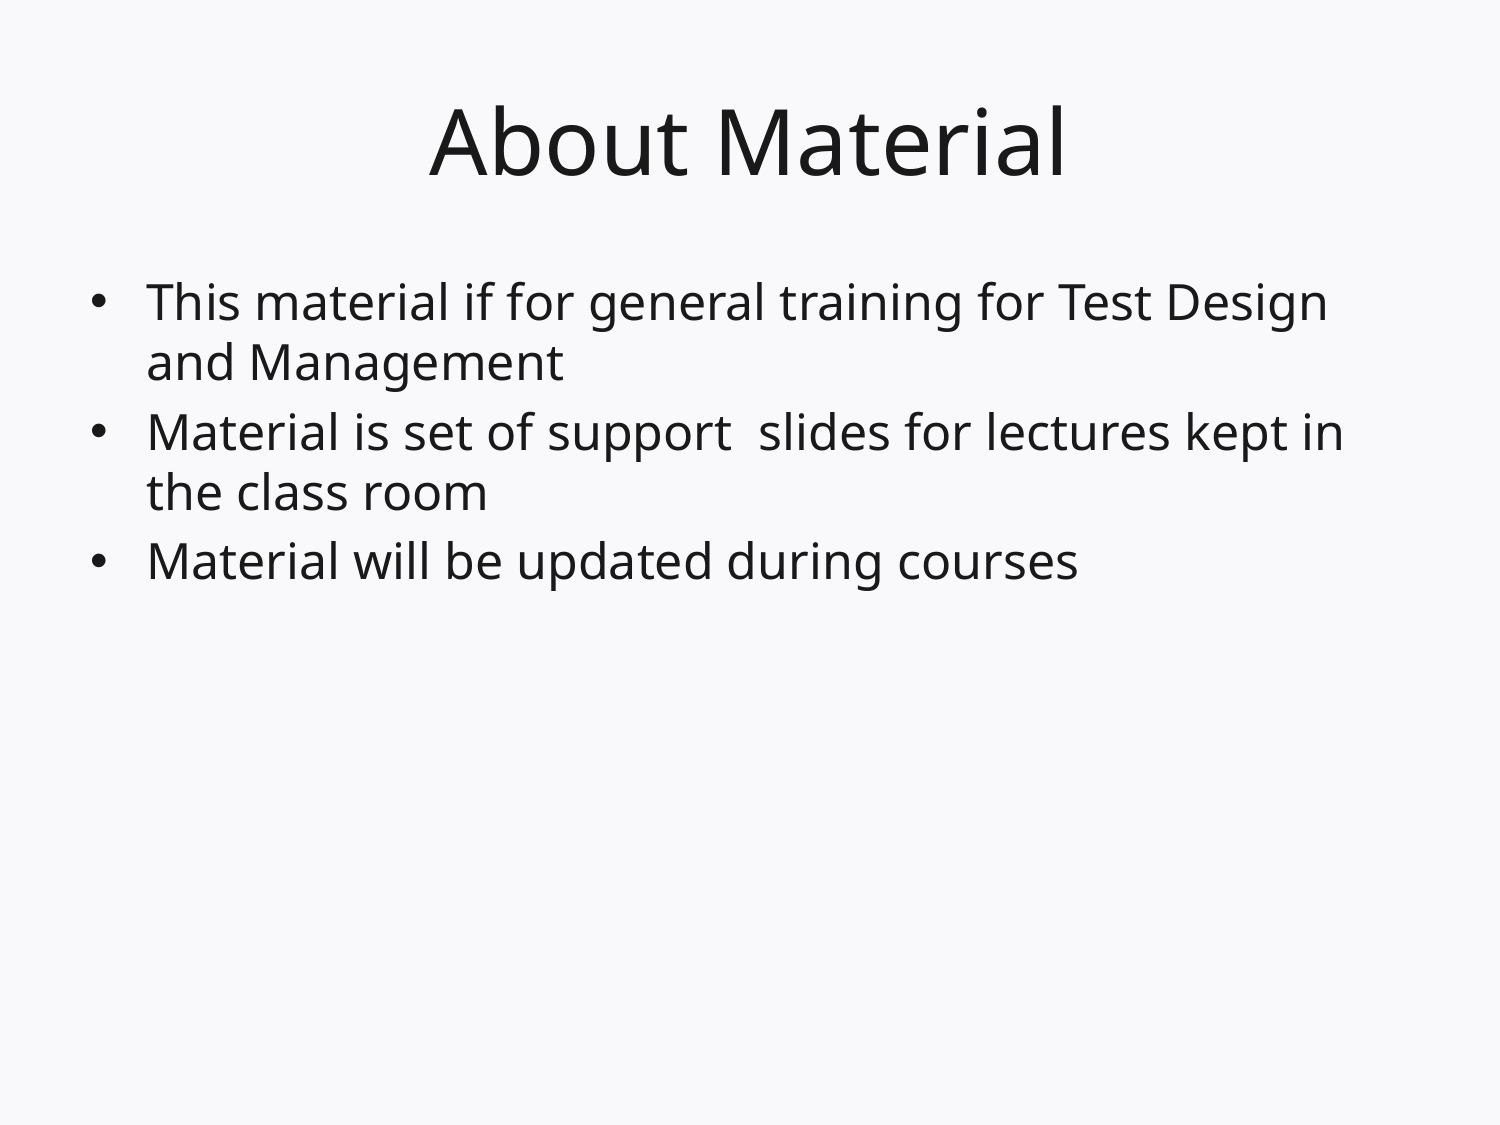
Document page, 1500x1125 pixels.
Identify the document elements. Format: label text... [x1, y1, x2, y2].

list This material if for general training for Test Design and Management Material is set of support slides for lectures kept in the class room Material will be updated during courses [75, 262, 1425, 965]
title About Material [75, 45, 1425, 233]
